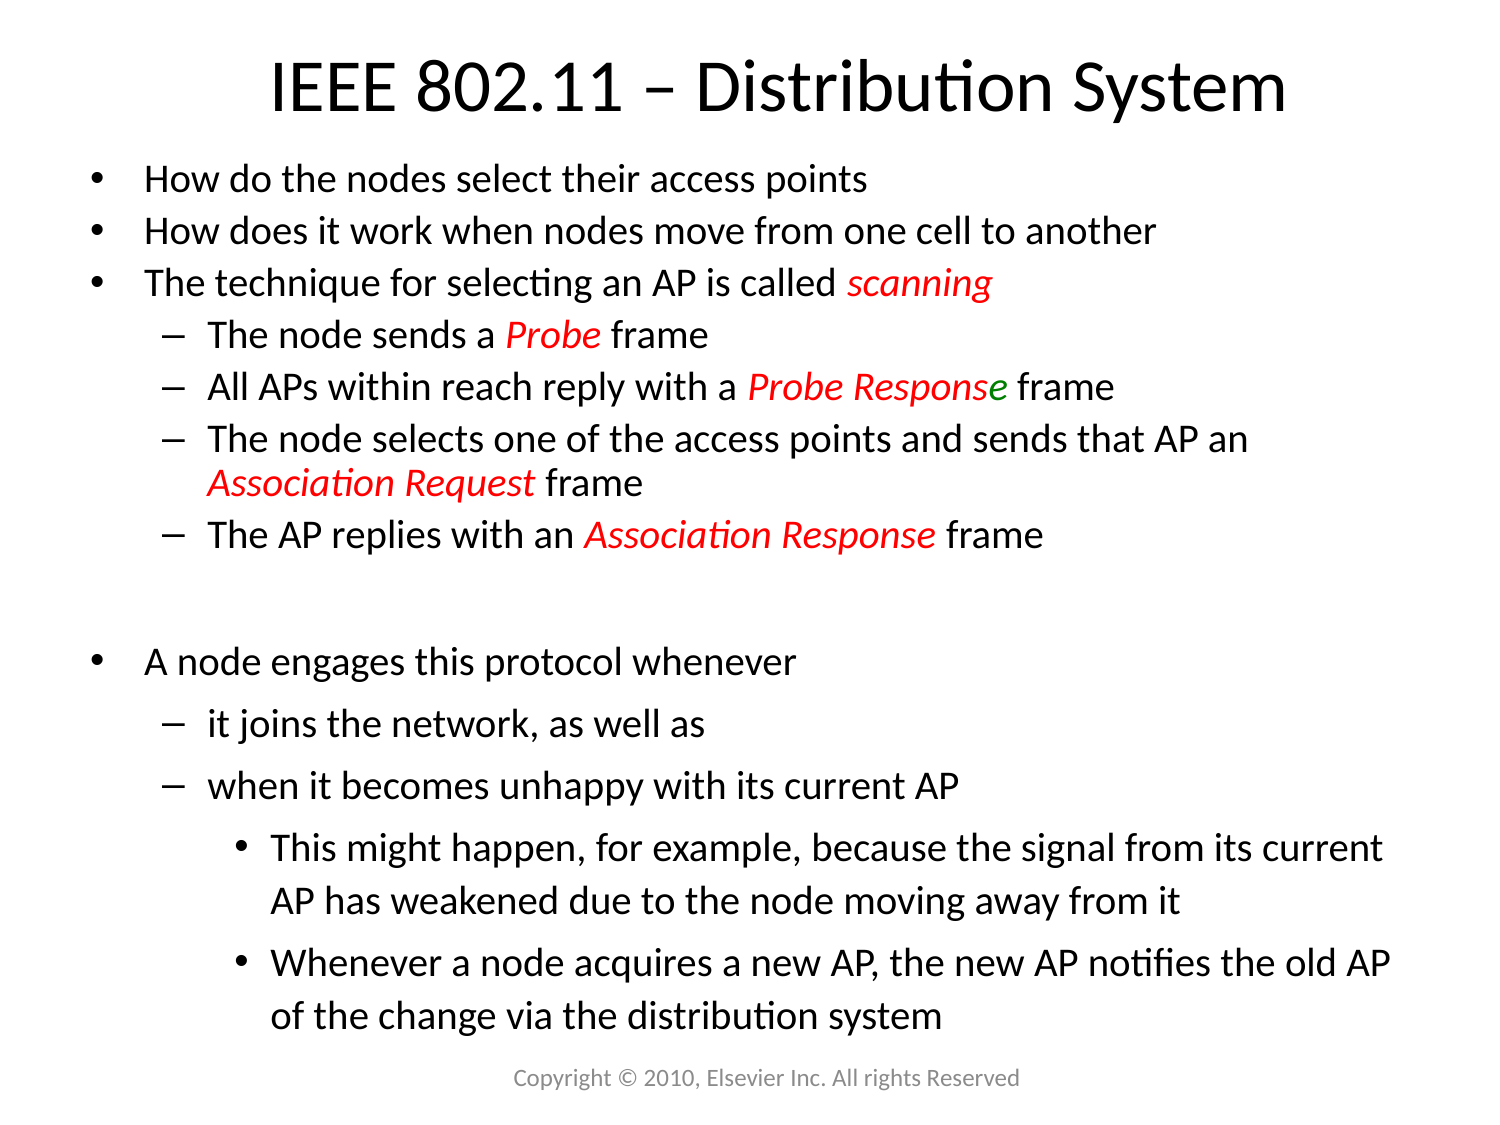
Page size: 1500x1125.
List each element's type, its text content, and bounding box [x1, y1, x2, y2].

footer Copyright © 2010, Elsevier Inc. All rights Reserved [171, 1050, 1364, 1106]
list How do the nodes select their access points How does it work when nodes move from one cell to another The technique for selecting an AP is called scanning The node sends a Probe frame All APs within reach reply with a Probe Response frame The node selects one of the access points and sends that AP an Association Request frame The AP replies with an Association Response frame A node engages this protocol whenever it joins the network, as well as when it becomes unhappy with its current AP This might happen, for example, because the signal from its current AP has weakened due to the node moving away from it Whenever a node acquires a new AP, the new AP notifies the old AP of the change via the distribution system [75, 149, 1450, 1050]
title IEEE 802.11 – Distribution System [100, 28, 1459, 135]
